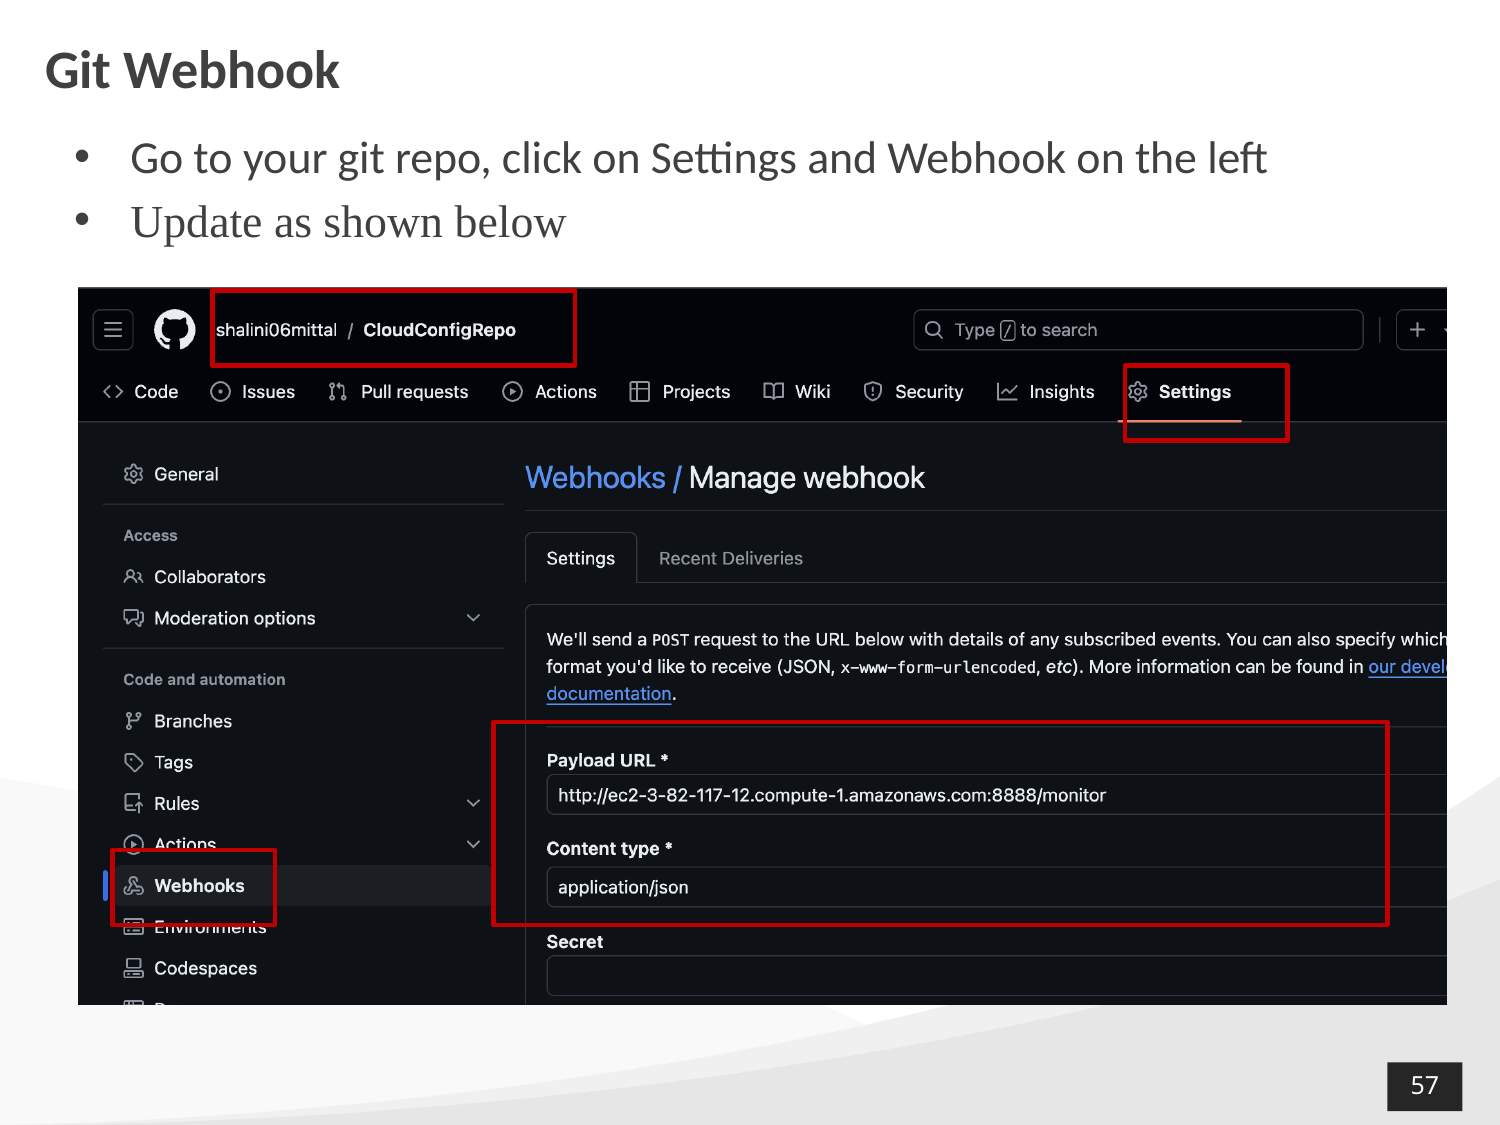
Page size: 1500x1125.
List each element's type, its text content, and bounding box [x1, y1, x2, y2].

title Git Webhook [30, 21, 1478, 113]
list Go to your git repo, click on Settings and Webhook on the left Update as shown below [59, 120, 1438, 1063]
picture [0, 0, 1500, 1125]
